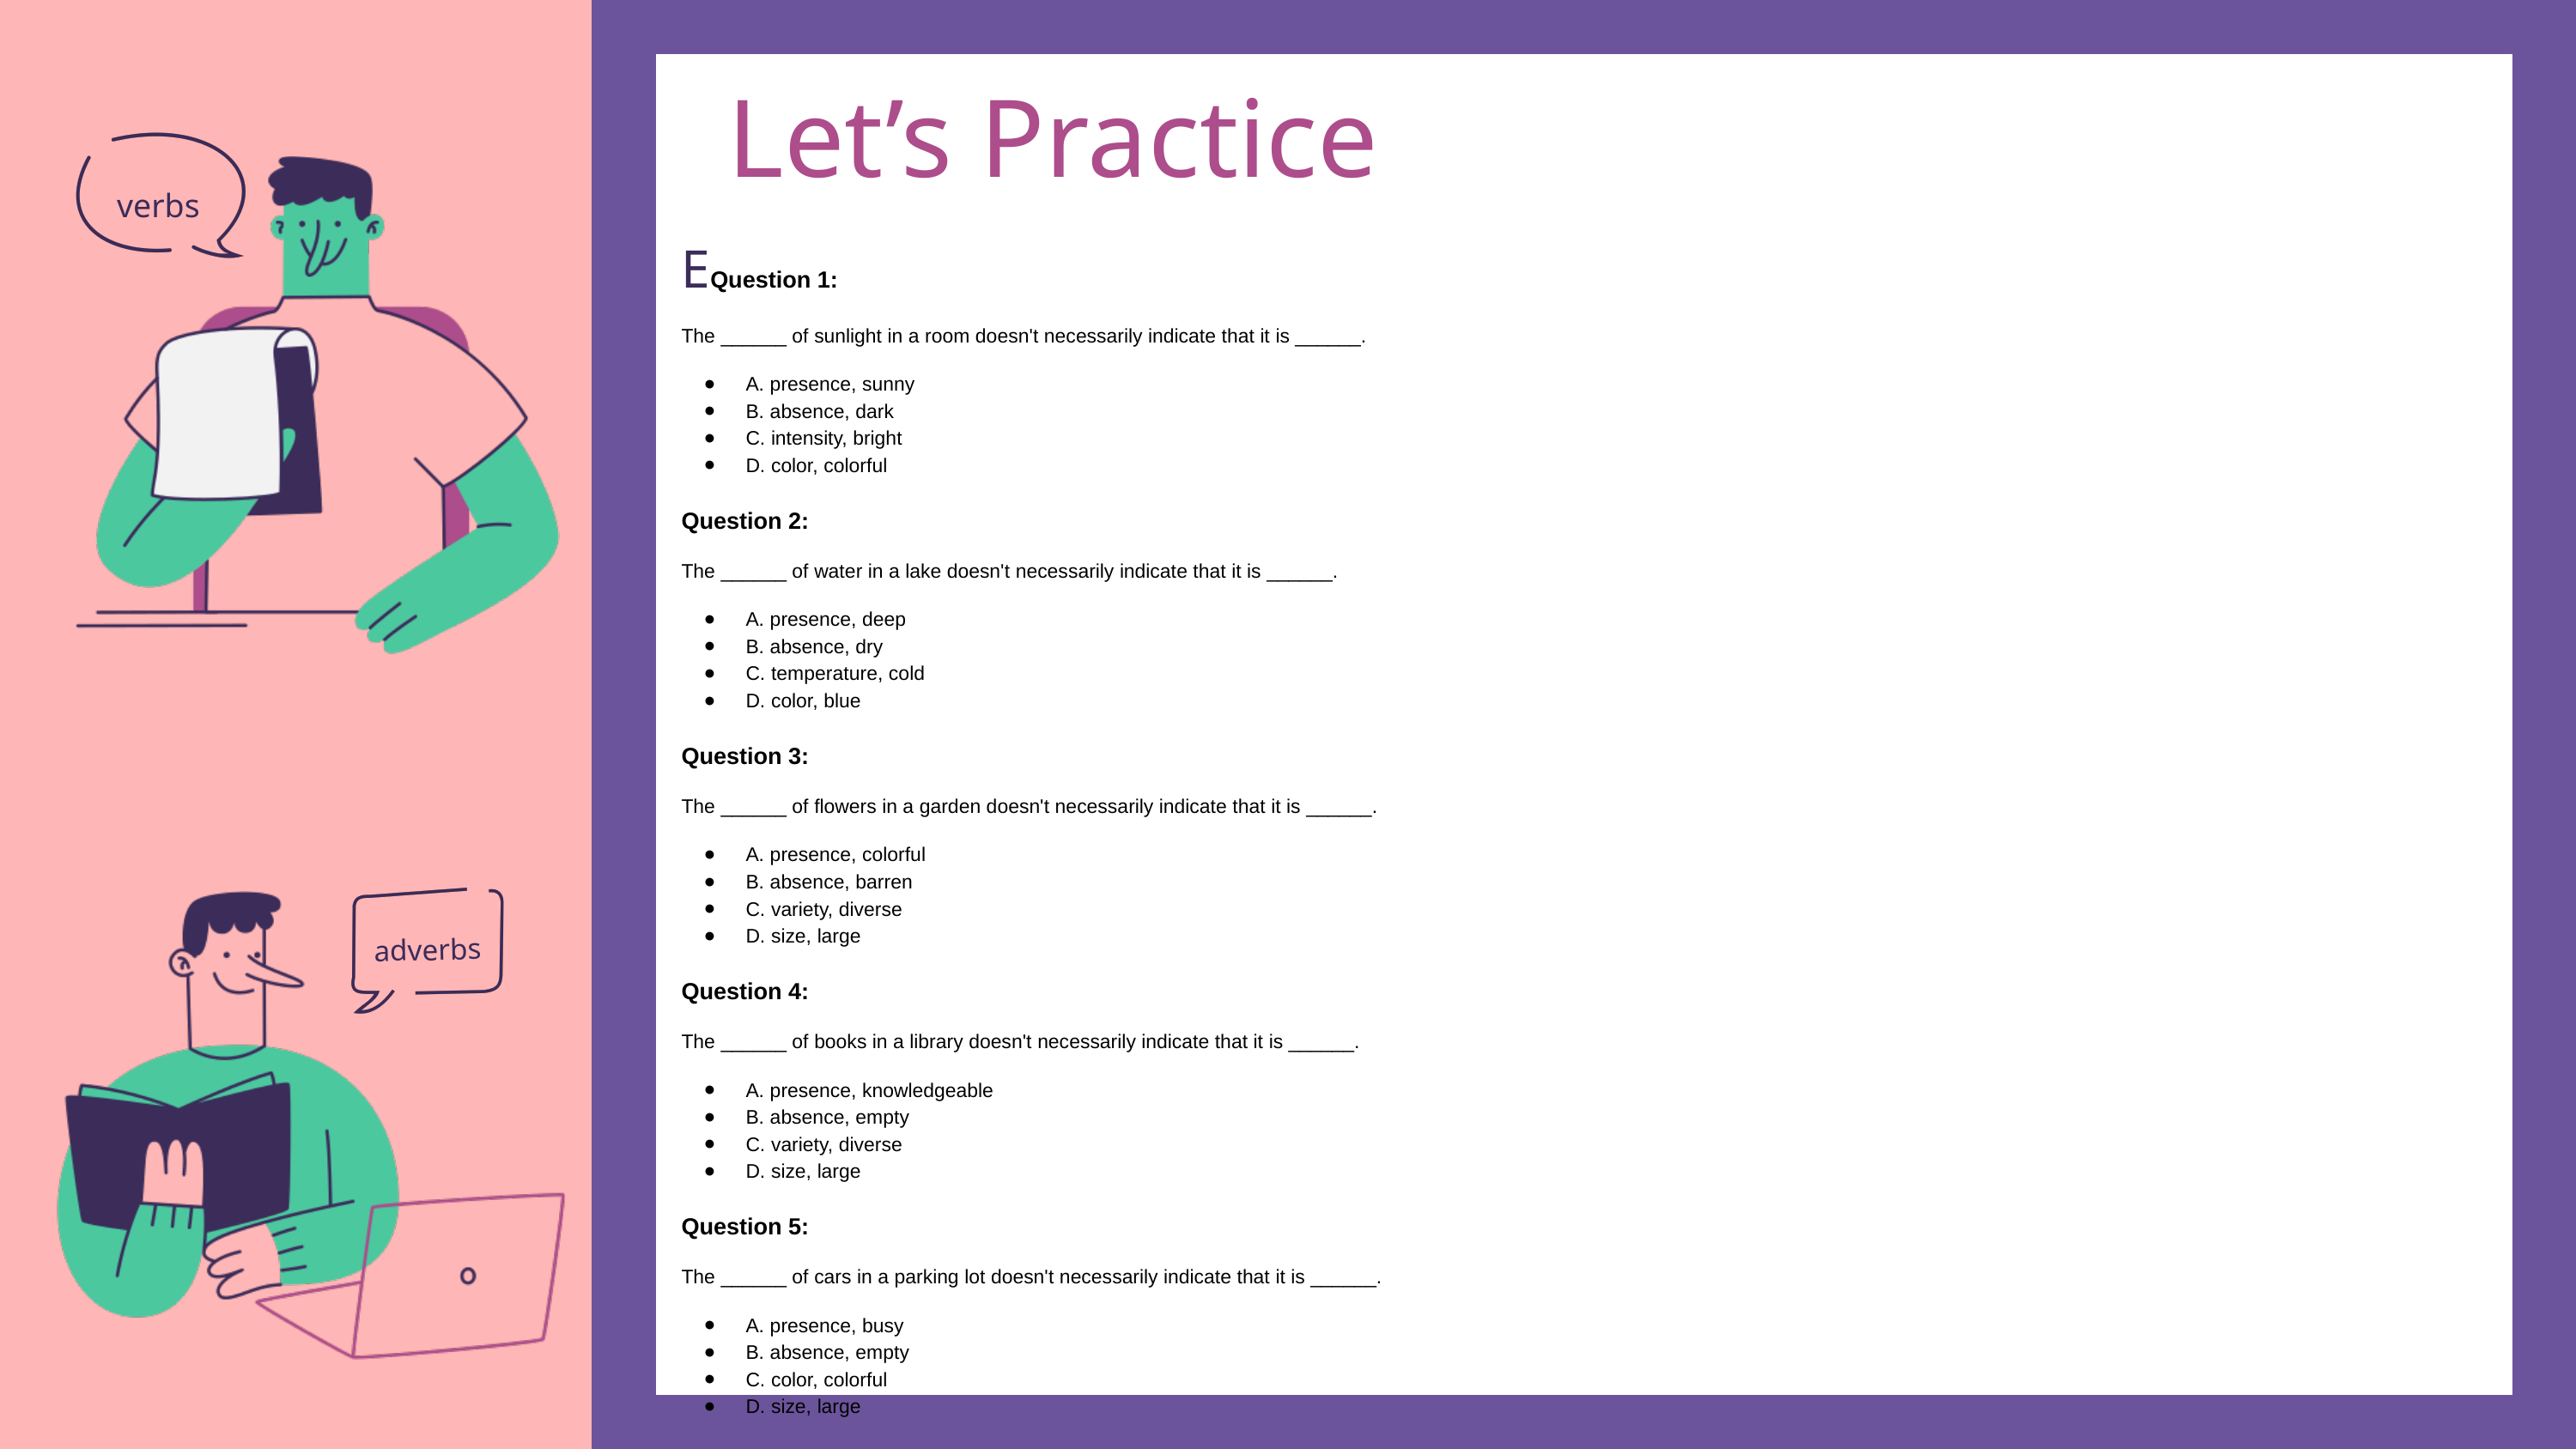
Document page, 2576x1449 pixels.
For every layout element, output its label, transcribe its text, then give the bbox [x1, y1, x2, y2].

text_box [0, 0, 592, 1449]
text_box EQuestion 1: The ______ of sunlight in a room doesn't necessarily indicate that it is ______. A. presence, sunny B. absence, dark C. intensity, bright D. color, colorful Question 2: The ______ of water in a lake doesn't necessarily indicate that it is ______. A. presence, deep B. absence, dry C. temperature, cold D. color, blue Question 3: The ______ of flowers in a garden doesn't necessarily indicate that it is ______. A. presence, colorful B. absence, barren C. variety, diverse D. size, large Question 4: The ______ of books in a library doesn't necessarily indicate that it is ______. A. presence, knowledgeable B. absence, empty C. variety, diverse D. size, large Question 5: The ______ of cars in a parking lot doesn't necessarily indicate that it is ______. A. presence, busy B. absence, empty C. color, colorful D. size, large Question 6: The ______ of people in a restaurant doesn't necessarily indicate that it is ______. A. presence, popular B. absence, empty C. noise, loud D. variety, diverse Question 7: The ______ of clouds in the sky doesn't necessarily indicate that it is ______. A. presence, cloudy B. absence, clear C. color, gray D. size, large [681, 1403, 2487, 1449]
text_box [655, 0, 2512, 1395]
